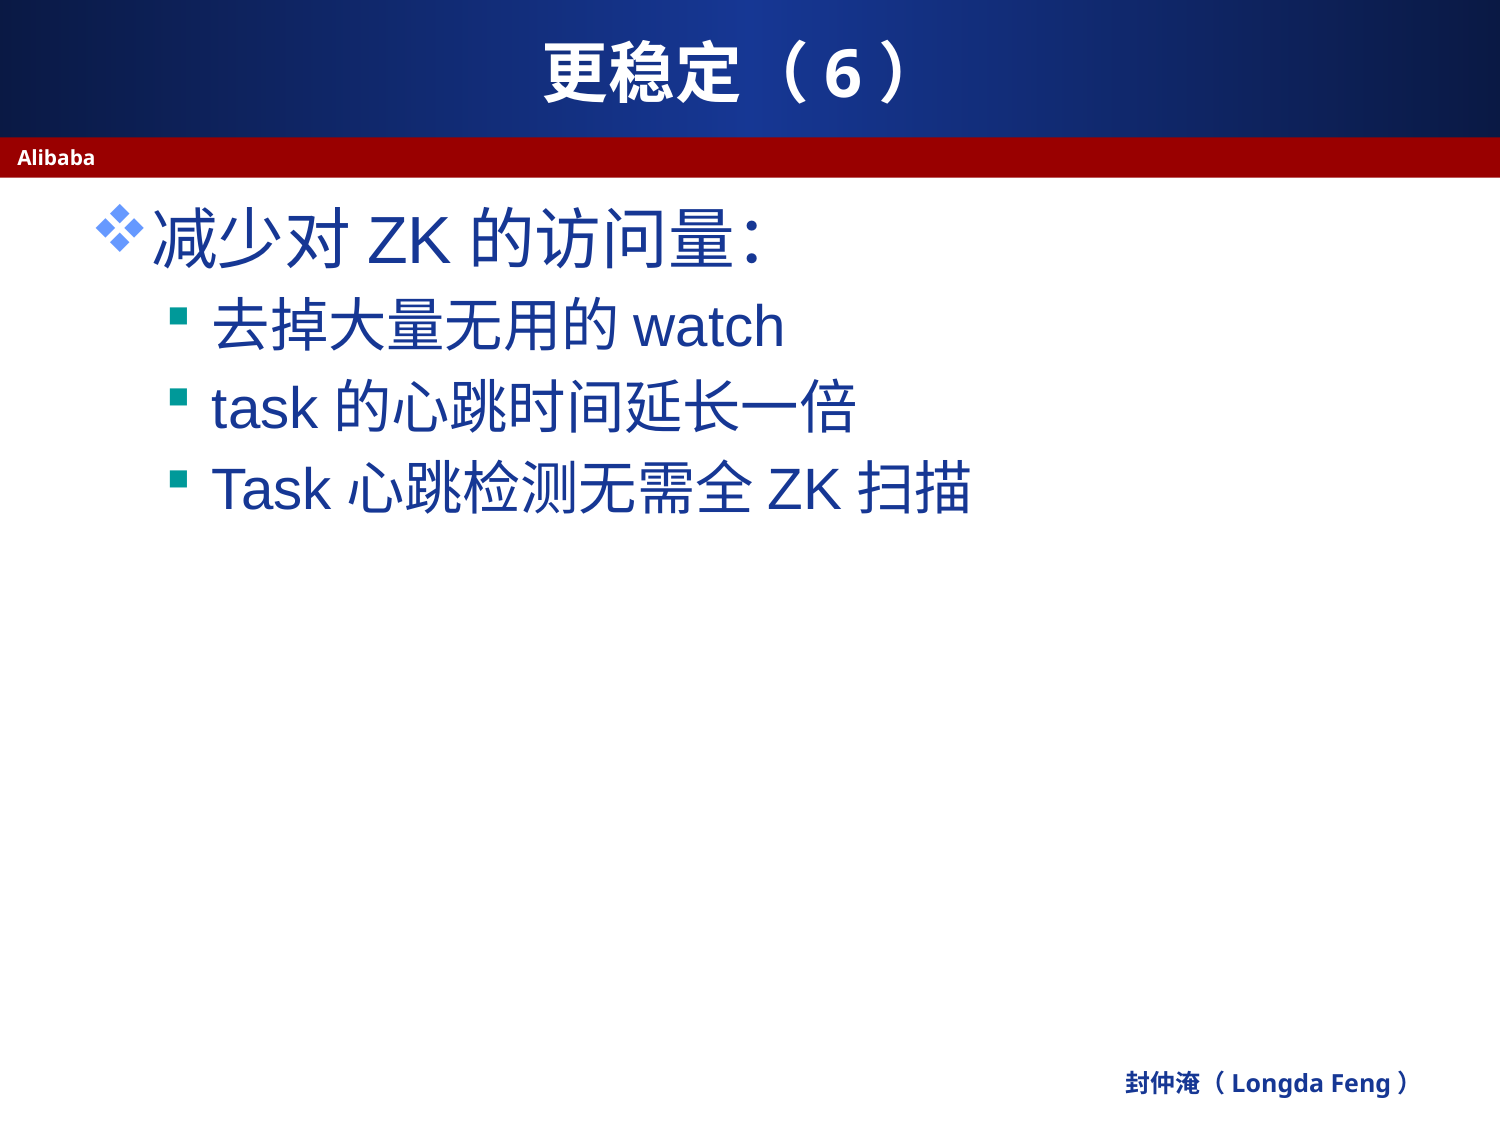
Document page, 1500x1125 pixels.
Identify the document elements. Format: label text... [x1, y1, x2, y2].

title 更稳定（6） [50, 24, 1438, 118]
slide_number Alibaba [2, 137, 1390, 175]
footer 封仲淹（Longda Feng） [962, 1059, 1438, 1113]
list 减少对ZK的访问量： 去掉大量无用的watch task的心跳时间延长一倍 Task心跳检测无需全ZK扫描 [75, 189, 1425, 1050]
